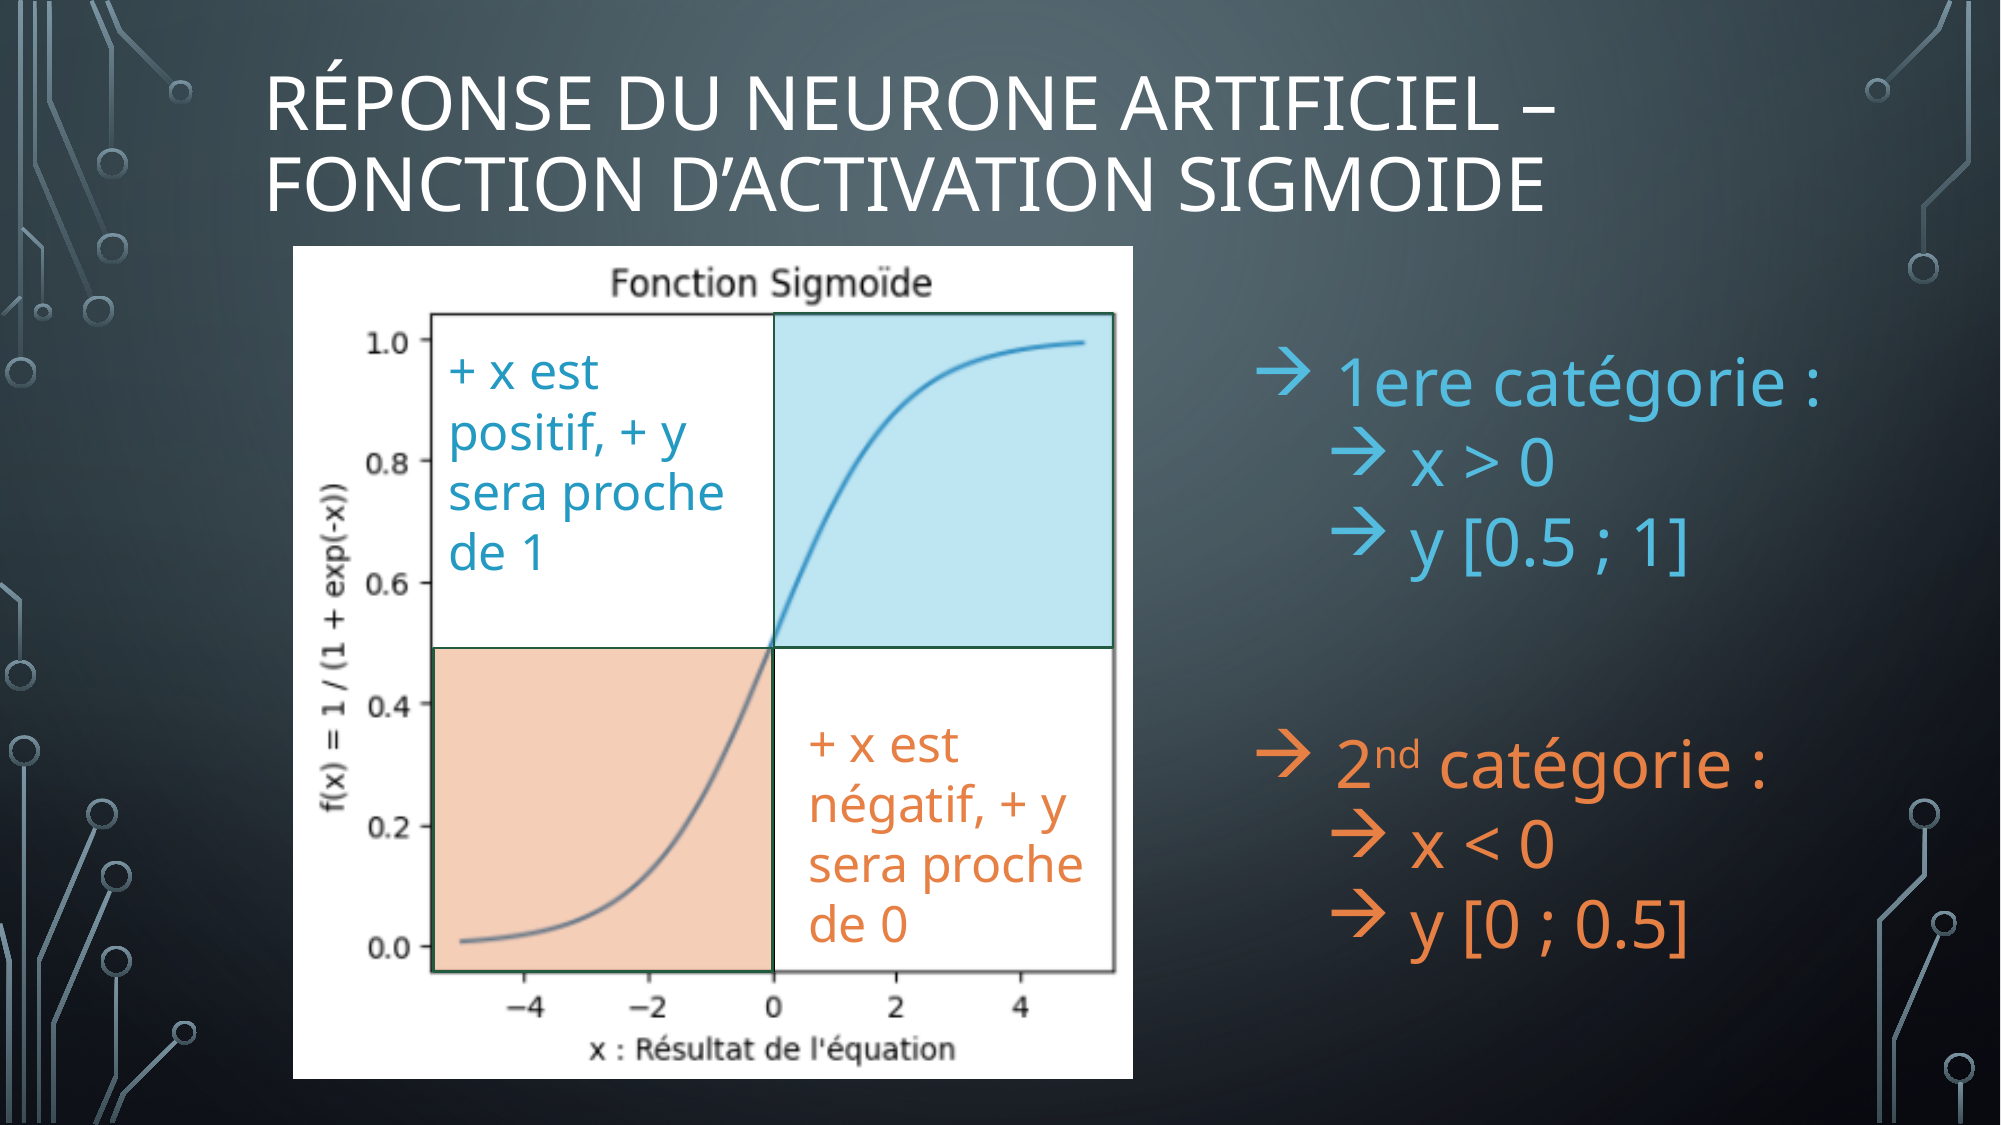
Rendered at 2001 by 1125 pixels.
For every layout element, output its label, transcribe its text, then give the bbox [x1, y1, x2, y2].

text_box 1ere catégorie : x > 0 y [0.5 ; 1] [1236, 332, 1873, 588]
text_box 2nd catégorie : x < 0 y [0 ; 0.5] [1236, 714, 1873, 969]
picture [293, 245, 1133, 1079]
title réponse du neurone artificiel – fonction d’activation sigmoide [248, 25, 1874, 268]
